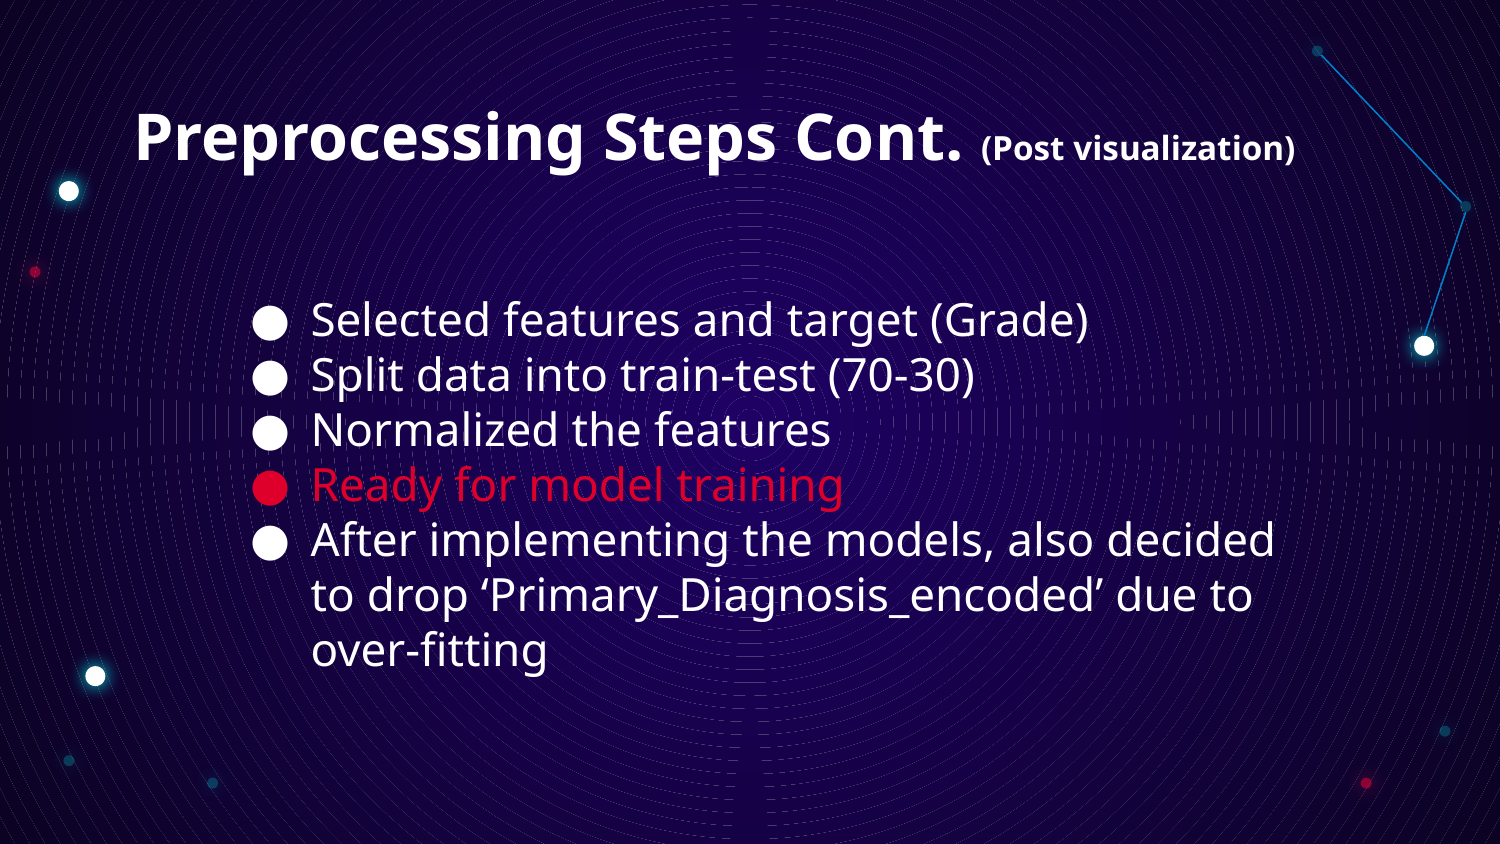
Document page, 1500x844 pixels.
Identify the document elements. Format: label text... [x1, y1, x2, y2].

subtitle Selected features and target (Grade) Split data into train-test (70-30) Normalized the features Ready for model training After implementing the models, also decided to drop ‘Primary_Diagnosis_encoded’ due to over-fitting [220, 275, 1348, 578]
title Preprocessing Steps Cont. (Post visualization) [118, 88, 1465, 182]
